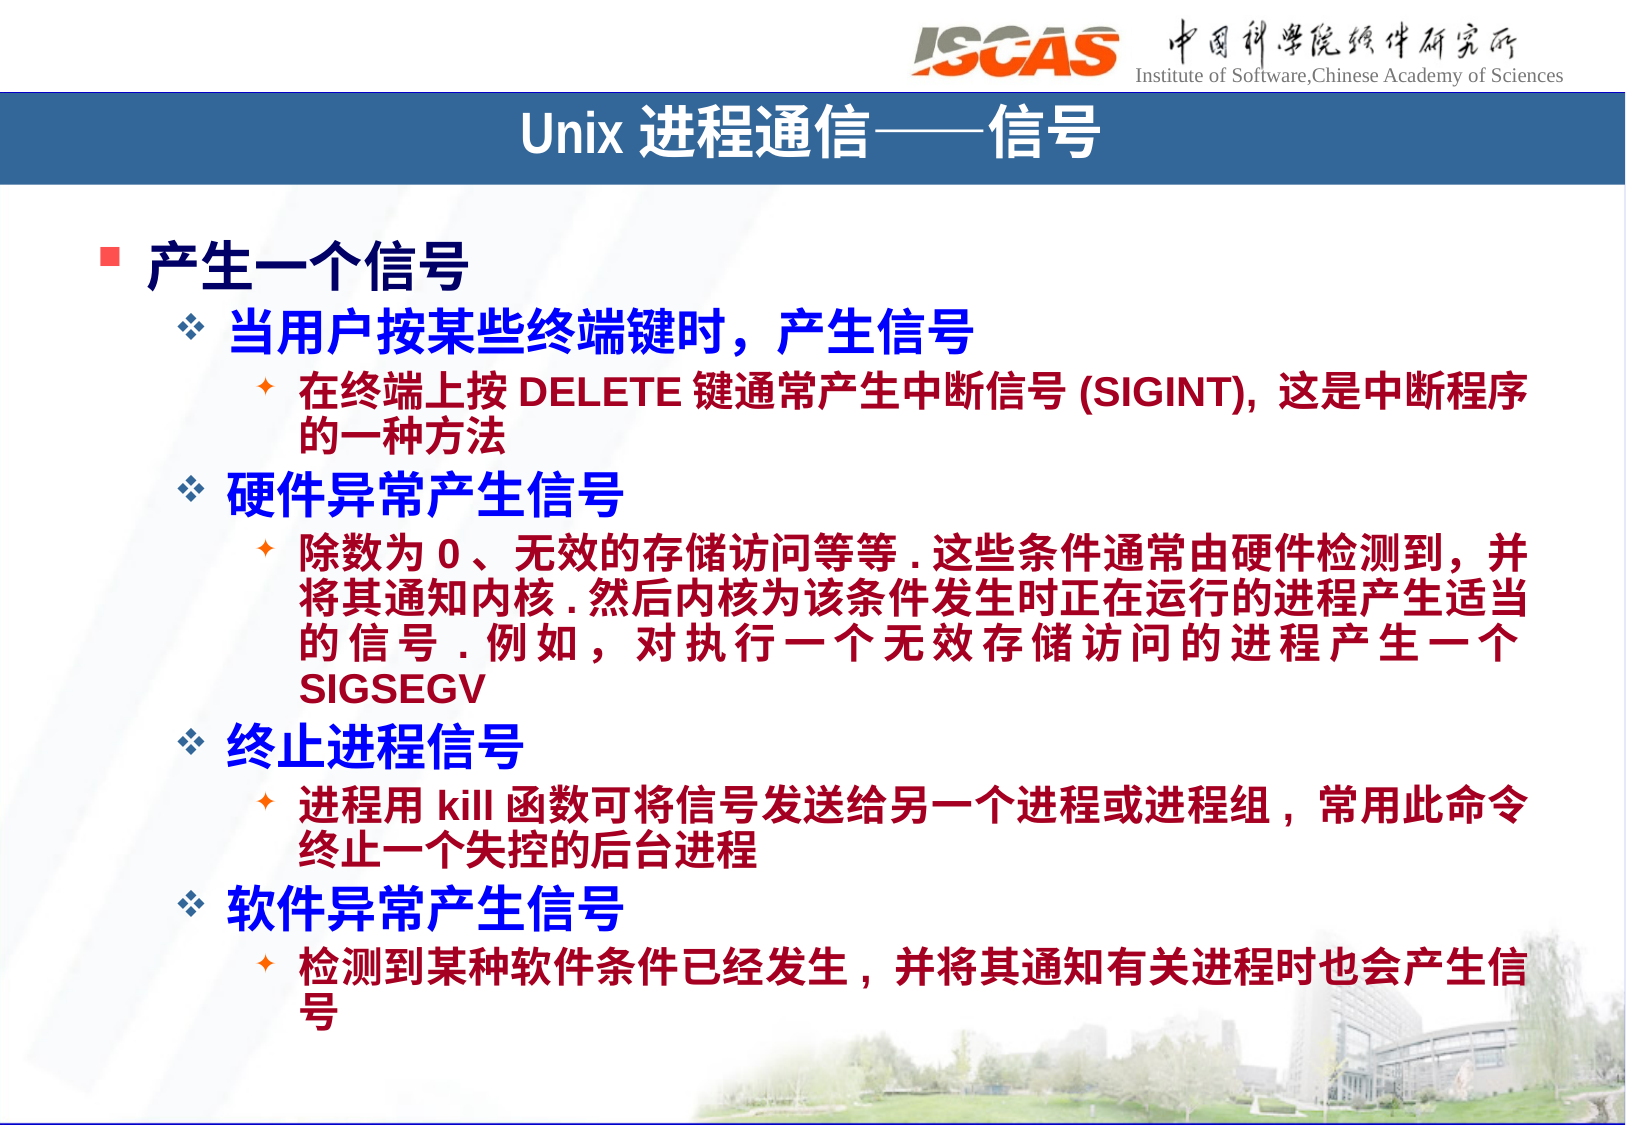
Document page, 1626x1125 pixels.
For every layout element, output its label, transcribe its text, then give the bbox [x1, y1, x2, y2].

picture [907, 18, 1132, 87]
title Unix进程通信——信号 [0, 93, 1625, 185]
list 产生一个信号 当用户按某些终端键时，产生信号 在终端上按DELETE键通常产生中断信号(SIGINT), 这是中断程序的一种方法 硬件异常产生信号 除数为0、无效的存储访问等等.这些条件通常由硬件检测到，并将其通知内核.然后内核为该条件发生时正在运行的进程产生适当的信号.例如，对执行一个无效存储访问的进程产生一个SIGSEGV 终止进程信号 进程用kill函数可将信号发送给另一个进程或进程组, 常用此命令终止一个失控的后台进程 软件异常产生信号 检测到某种软件条件已经发生, 并将其通知有关进程时也会产生信号 [80, 231, 1545, 988]
picture [0, 92, 1626, 1125]
picture [1166, 15, 1519, 71]
